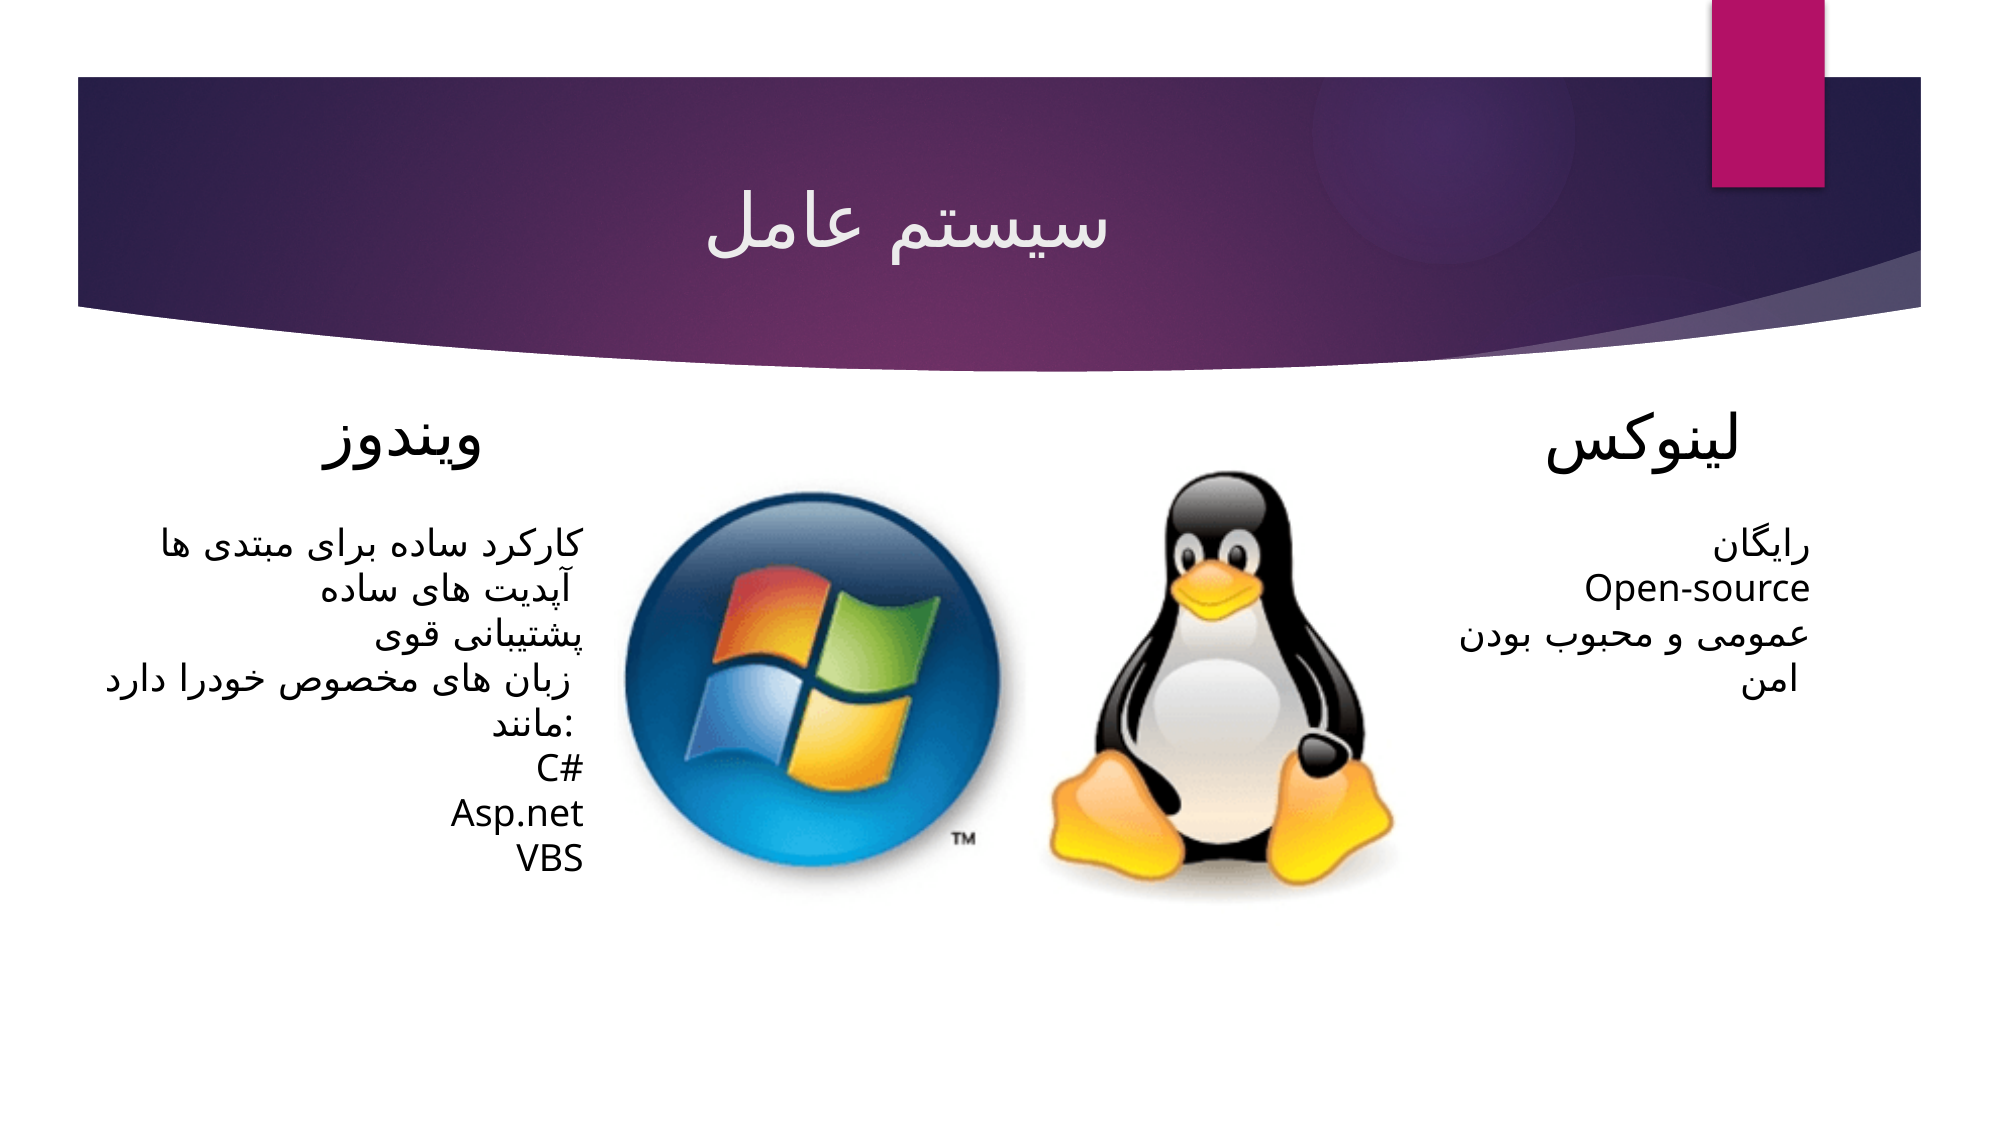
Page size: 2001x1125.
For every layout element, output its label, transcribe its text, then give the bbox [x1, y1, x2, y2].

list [598, 431, 1413, 927]
title سیستم عامل [189, 159, 1627, 276]
text_box رایگان Open-source عمومی و محبوب بودن امن [1417, 511, 1826, 752]
text_box ویندوز [310, 385, 571, 476]
text_box کارکرد ساده برای مبتدی ها آپدیت های ساده پشتیبانی قوی زبان های مخصوص خودرا دارد مانند: C# Asp.net VBS [26, 511, 592, 887]
text_box لینوکس [1530, 390, 1790, 480]
